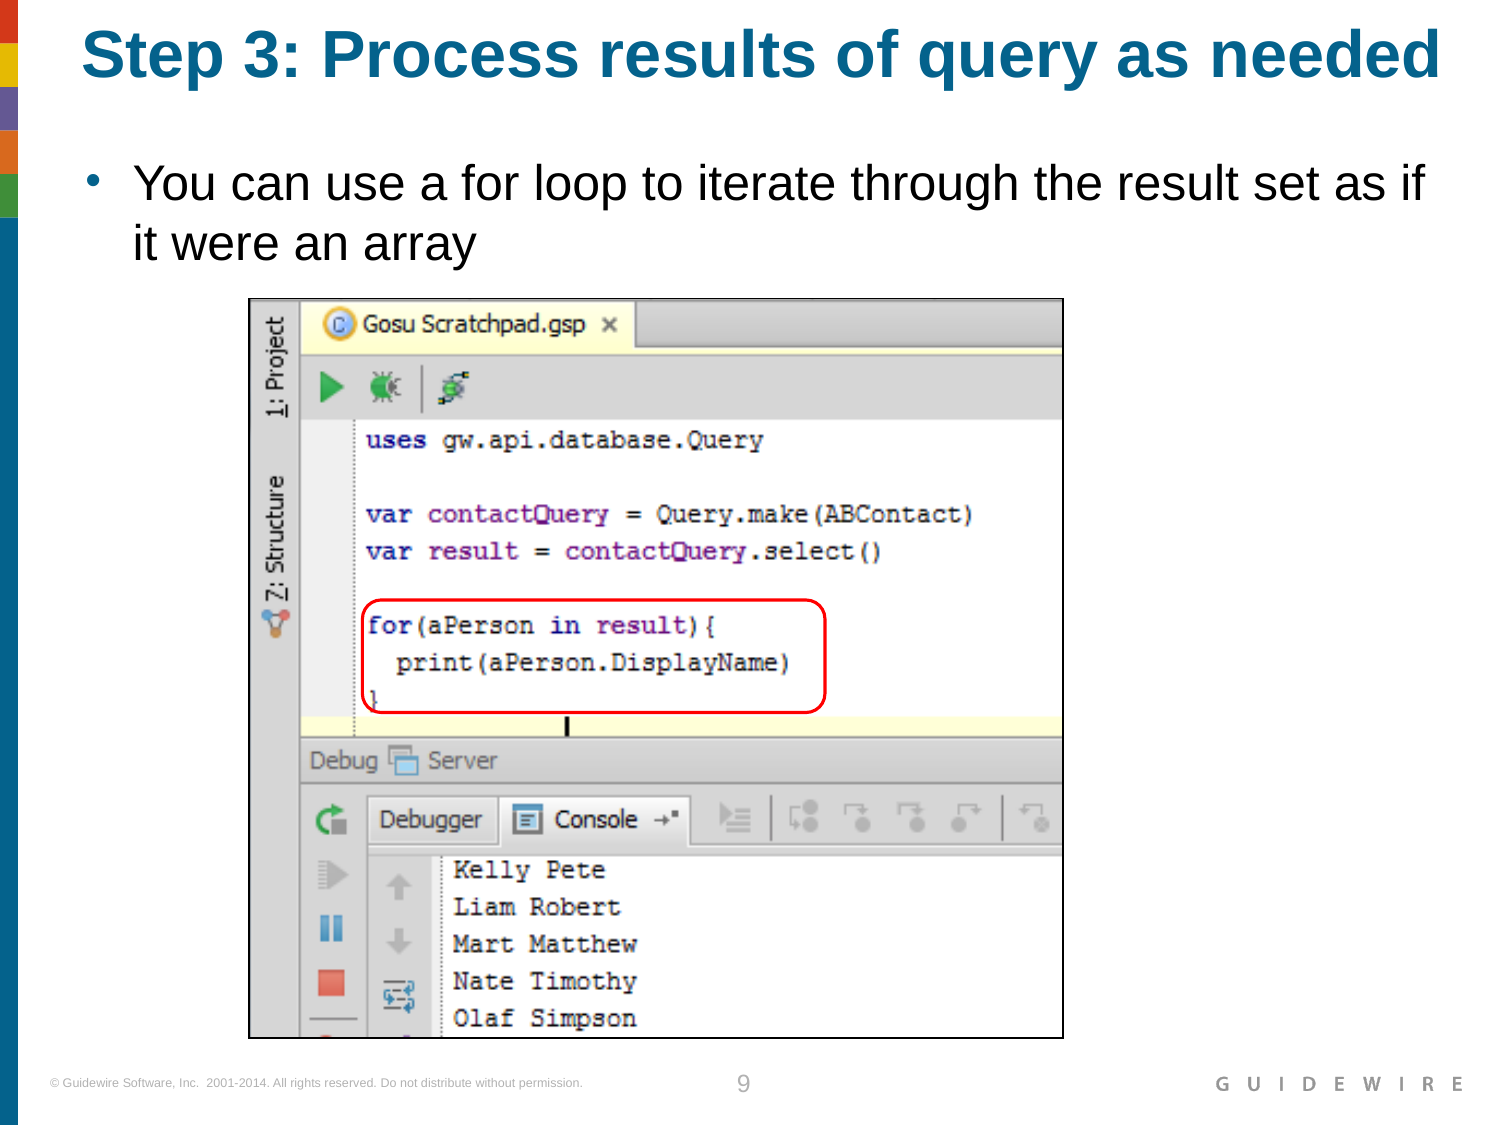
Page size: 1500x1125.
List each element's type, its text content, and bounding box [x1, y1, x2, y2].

list You can use a for loop to iterate through the result set as if it were an array [85, 149, 1451, 1050]
picture [1215, 1073, 1480, 1096]
picture [249, 298, 1063, 1038]
title Step 3: Process results of query as needed [81, 19, 1446, 142]
